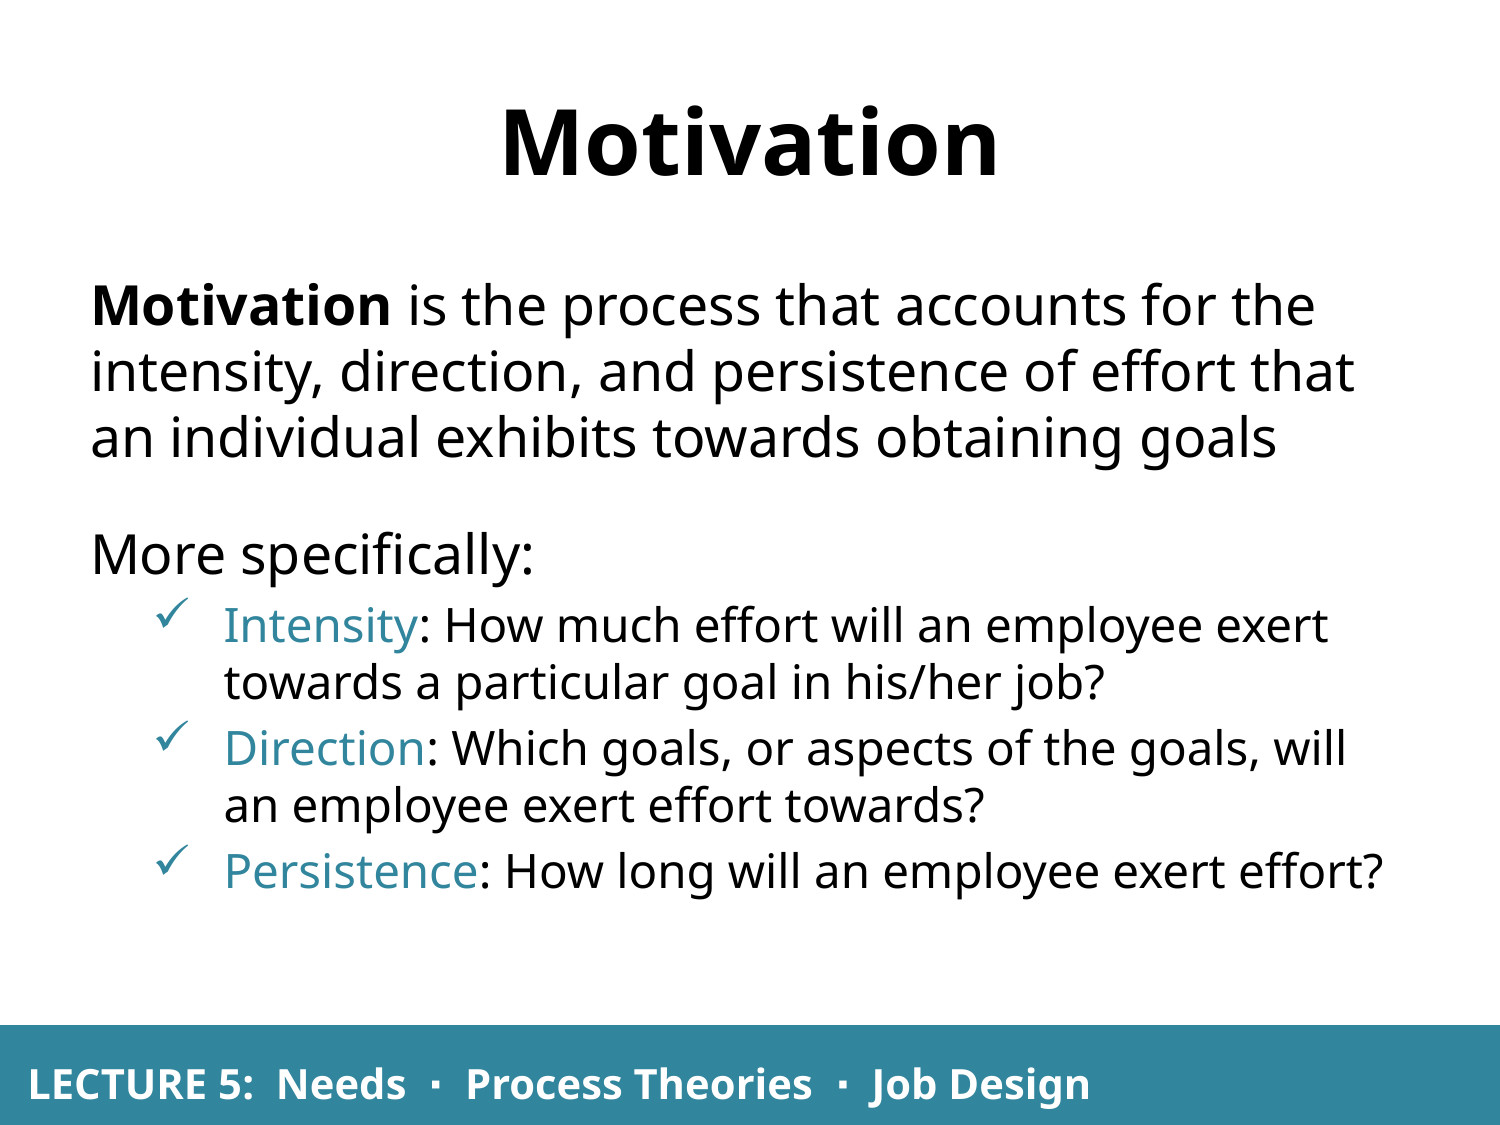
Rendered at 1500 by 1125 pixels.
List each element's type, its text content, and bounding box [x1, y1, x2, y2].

text_box LECTURE 5: Needs ∙ Process Theories ∙ Job Design [12, 1050, 1488, 1115]
title Motivation [75, 45, 1425, 233]
list Motivation is the process that accounts for the intensity, direction, and persistence of effort that an individual exhibits towards obtaining goals More specifically: Intensity: How much effort will an employee exert towards a particular goal in his/her job? Direction: Which goals, or aspects of the goals, will an employee exert effort towards? Persistence: How long will an employee exert effort? [75, 262, 1425, 1005]
